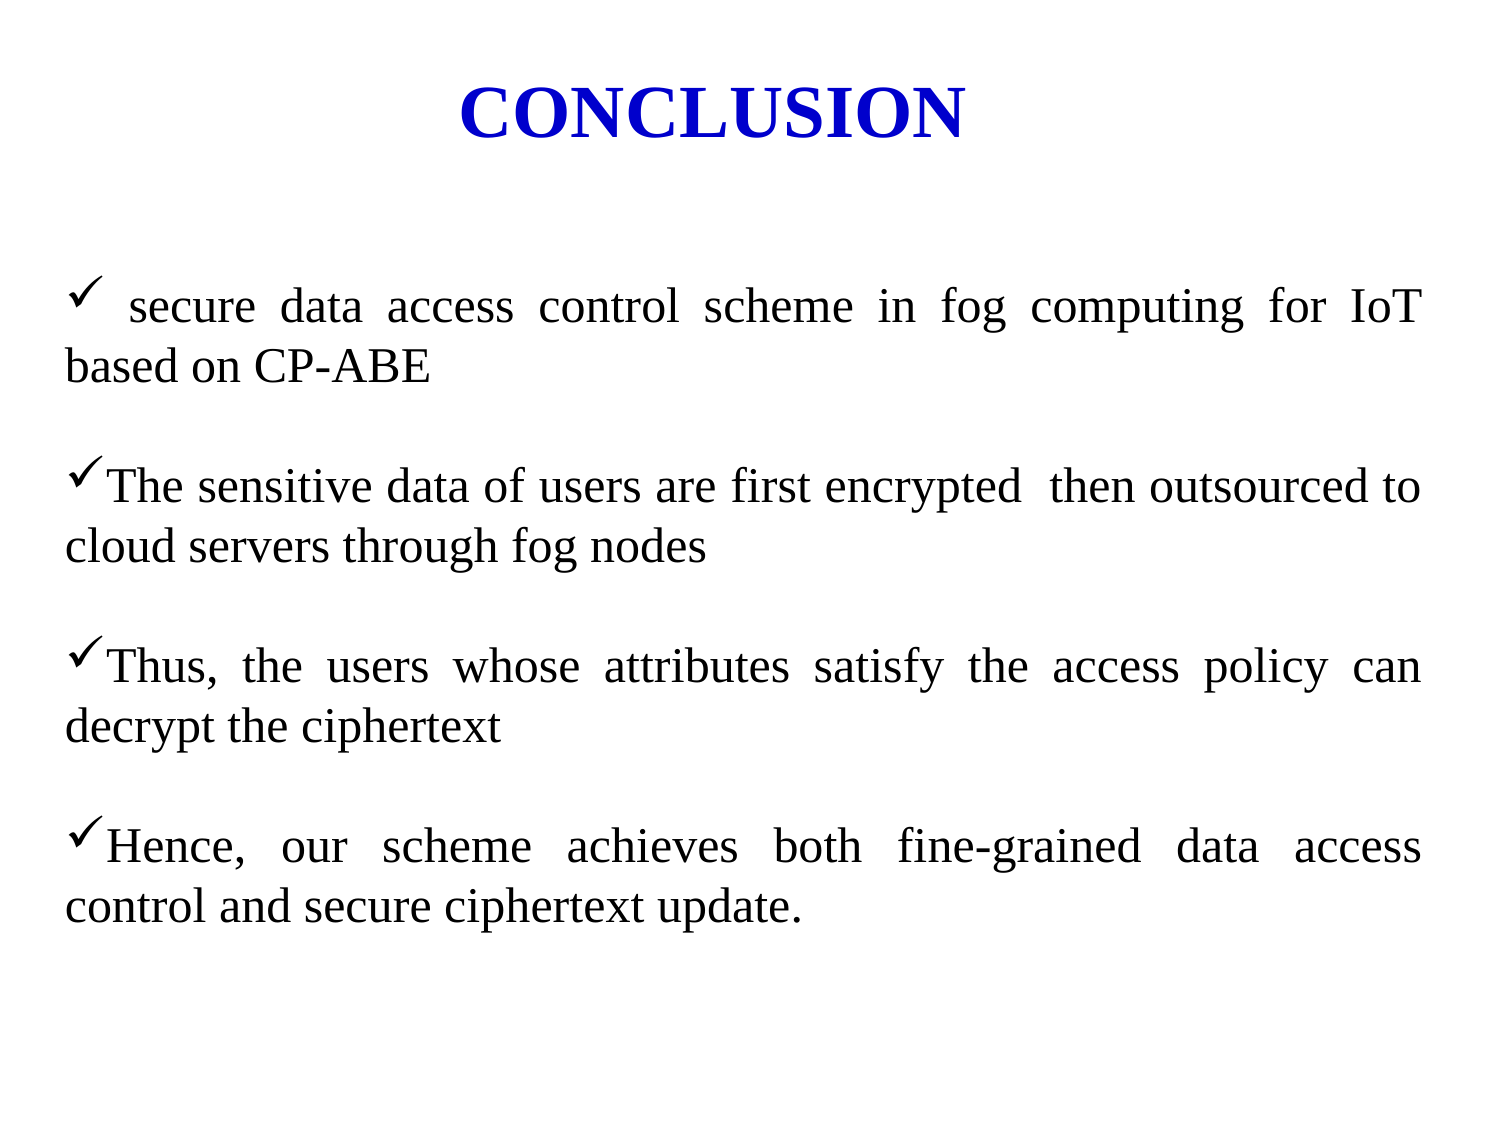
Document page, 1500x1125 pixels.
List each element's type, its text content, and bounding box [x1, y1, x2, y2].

text_box CONCLUSION secure data access control scheme in fog computing for IoT based on CP-ABE The sensitive data of users are first encrypted then outsourced to cloud servers through fog nodes Thus, the users whose attributes satisfy the access policy can decrypt the ciphertext Hence, our scheme achieves both fine-grained data access control and secure ciphertext update. [50, 55, 1438, 1125]
